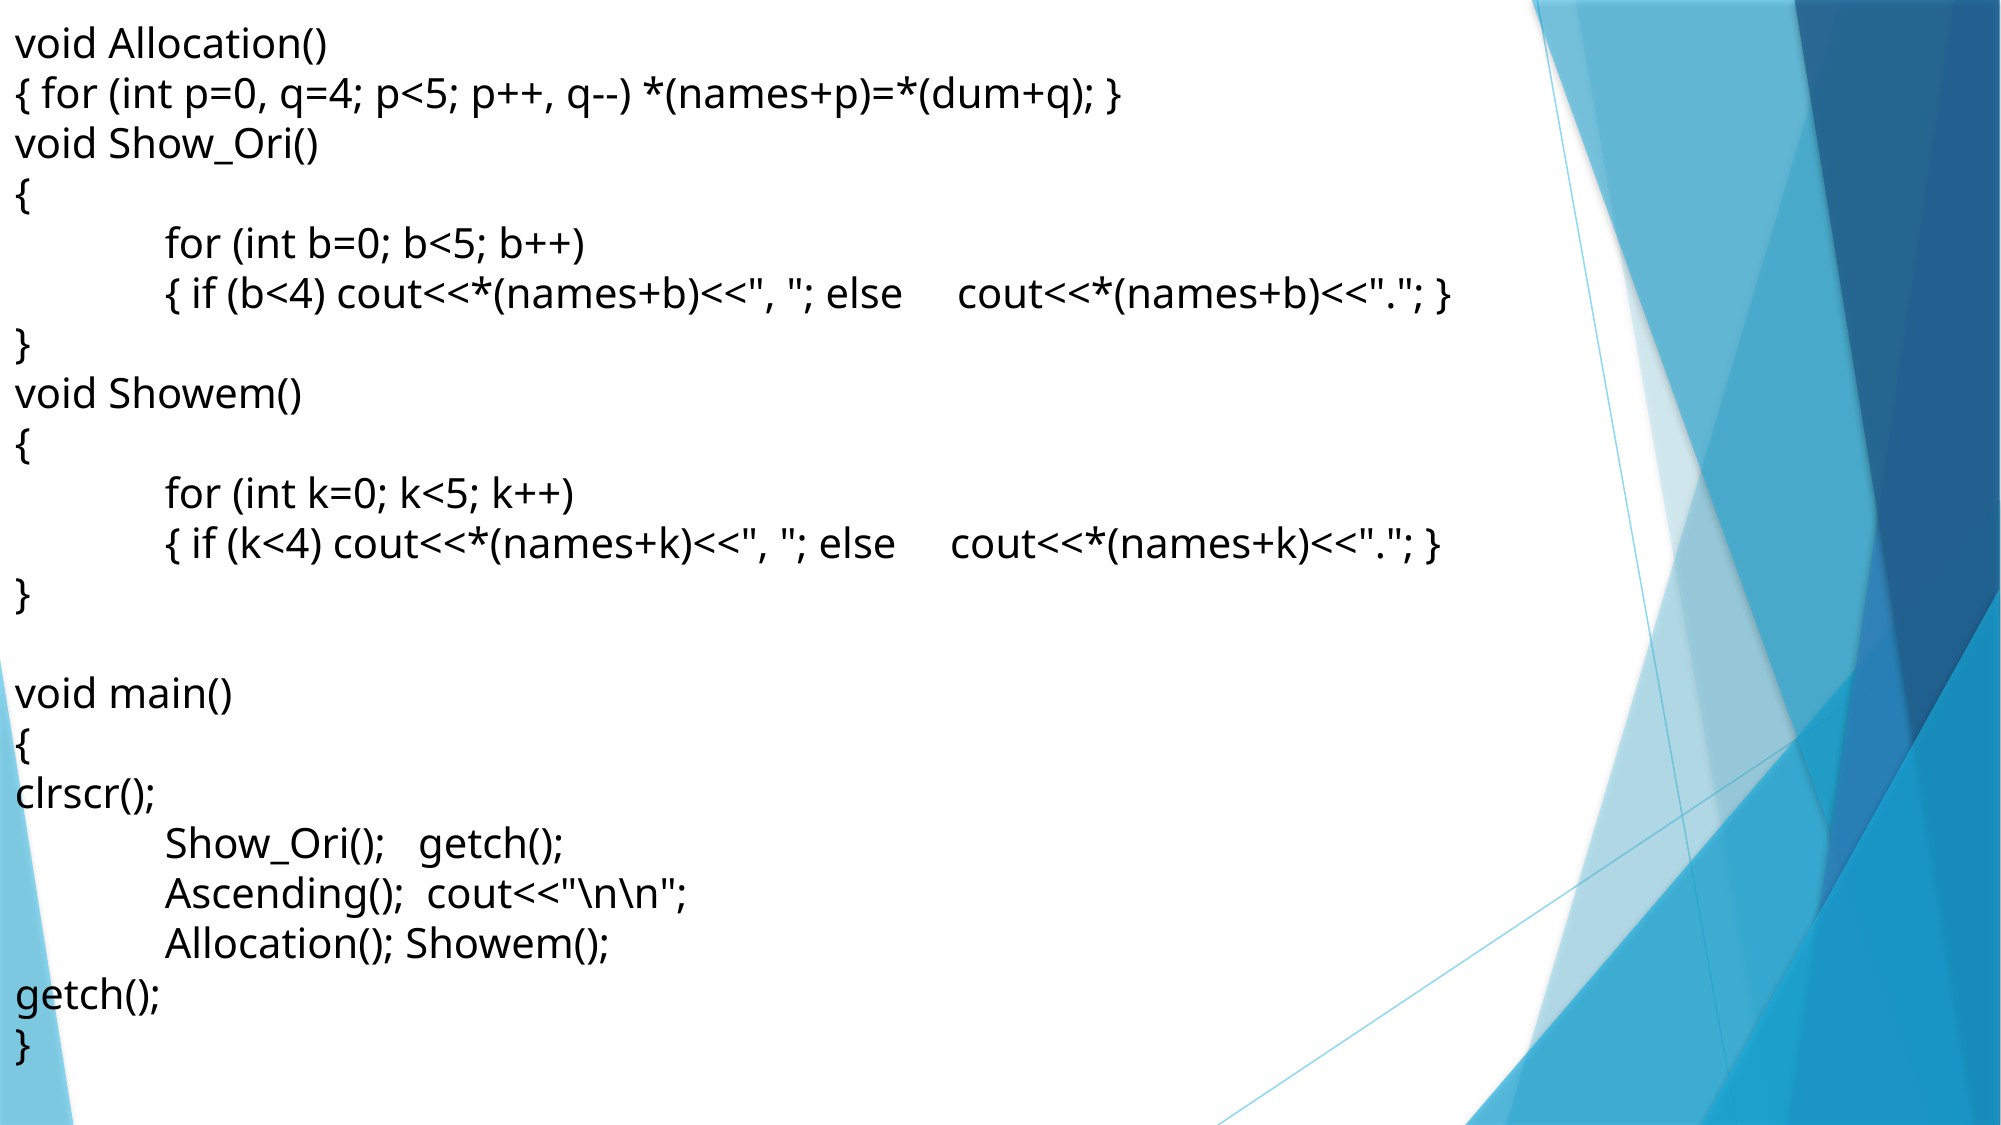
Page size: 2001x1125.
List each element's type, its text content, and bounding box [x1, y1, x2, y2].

text_box void Allocation() { for (int p=0, q=4; p<5; p++, q--) *(names+p)=*(dum+q); } void Show_Ori() { for (int b=0; b<5; b++) { if (b<4) cout<<*(names+b)<<", "; else cout<<*(names+b)<<"."; } } void Showem() { for (int k=0; k<5; k++) { if (k<4) cout<<*(names+k)<<", "; else cout<<*(names+k)<<"."; } } void main() { clrscr(); Show_Ori(); getch(); Ascending(); cout<<"\n\n"; Allocation(); Showem(); getch(); } [0, 9, 2000, 1075]
